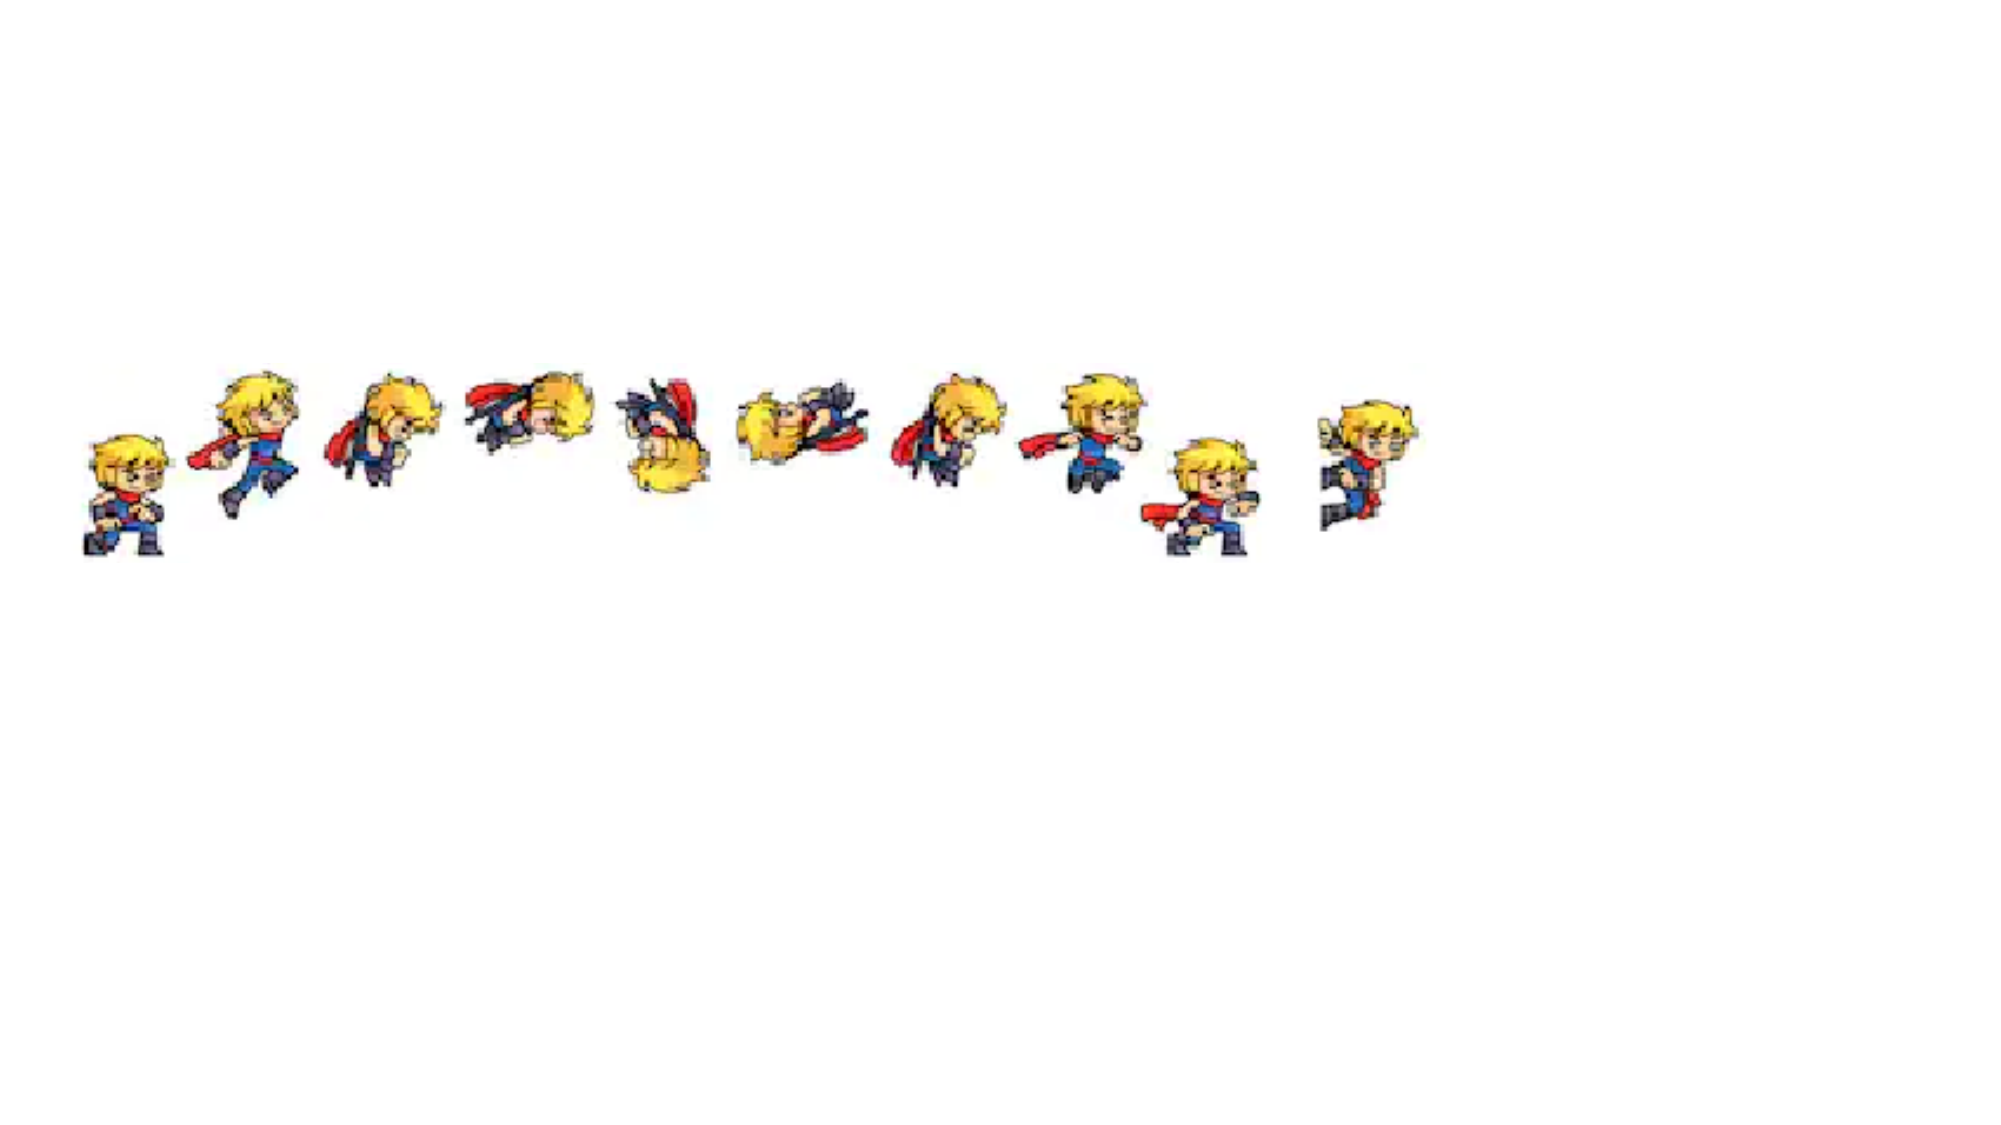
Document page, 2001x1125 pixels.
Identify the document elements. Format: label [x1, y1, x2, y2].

list [0, 363, 1509, 563]
